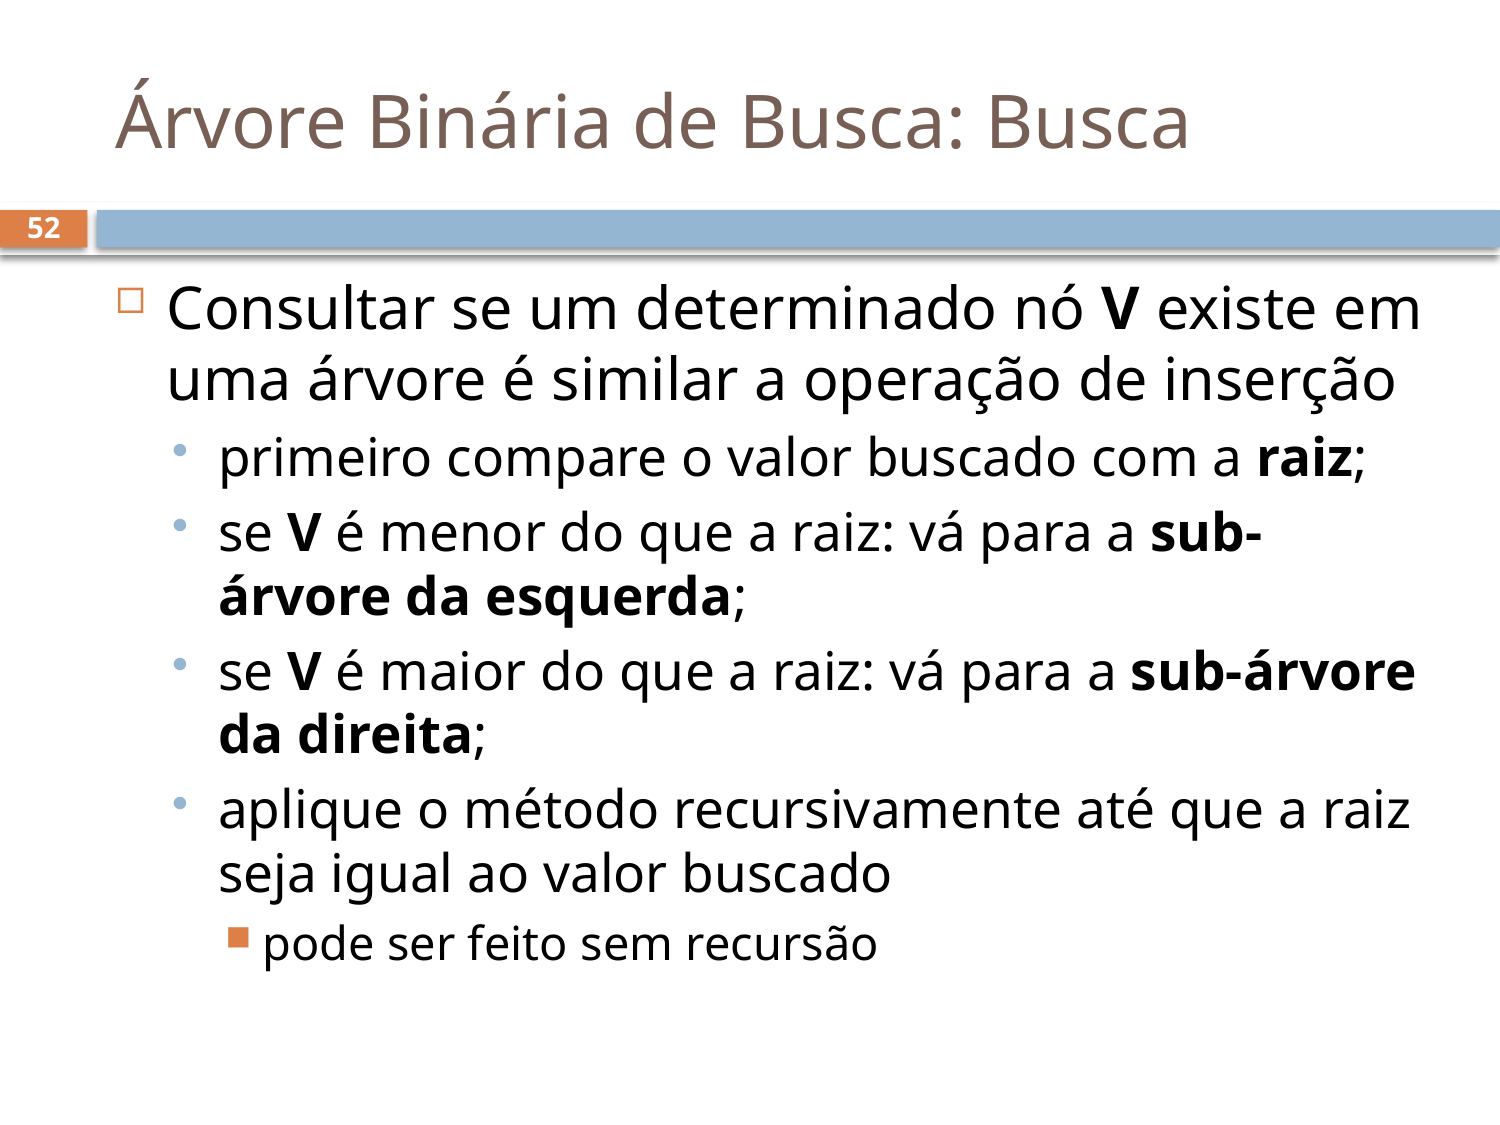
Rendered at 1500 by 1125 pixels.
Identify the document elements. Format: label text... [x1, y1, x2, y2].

list Consultar se um determinado nó V existe em uma árvore é similar a operação de inserção primeiro compare o valor buscado com a raiz; se V é menor do que a raiz: vá para a sub-árvore da esquerda; se V é maior do que a raiz: vá para a sub-árvore da direita; aplique o método recursivamente até que a raiz seja igual ao valor buscado pode ser feito sem recursão [100, 262, 1438, 1000]
title Árvore Binária de Busca: Busca [100, 37, 1438, 200]
slide_number 52 [0, 208, 88, 249]
